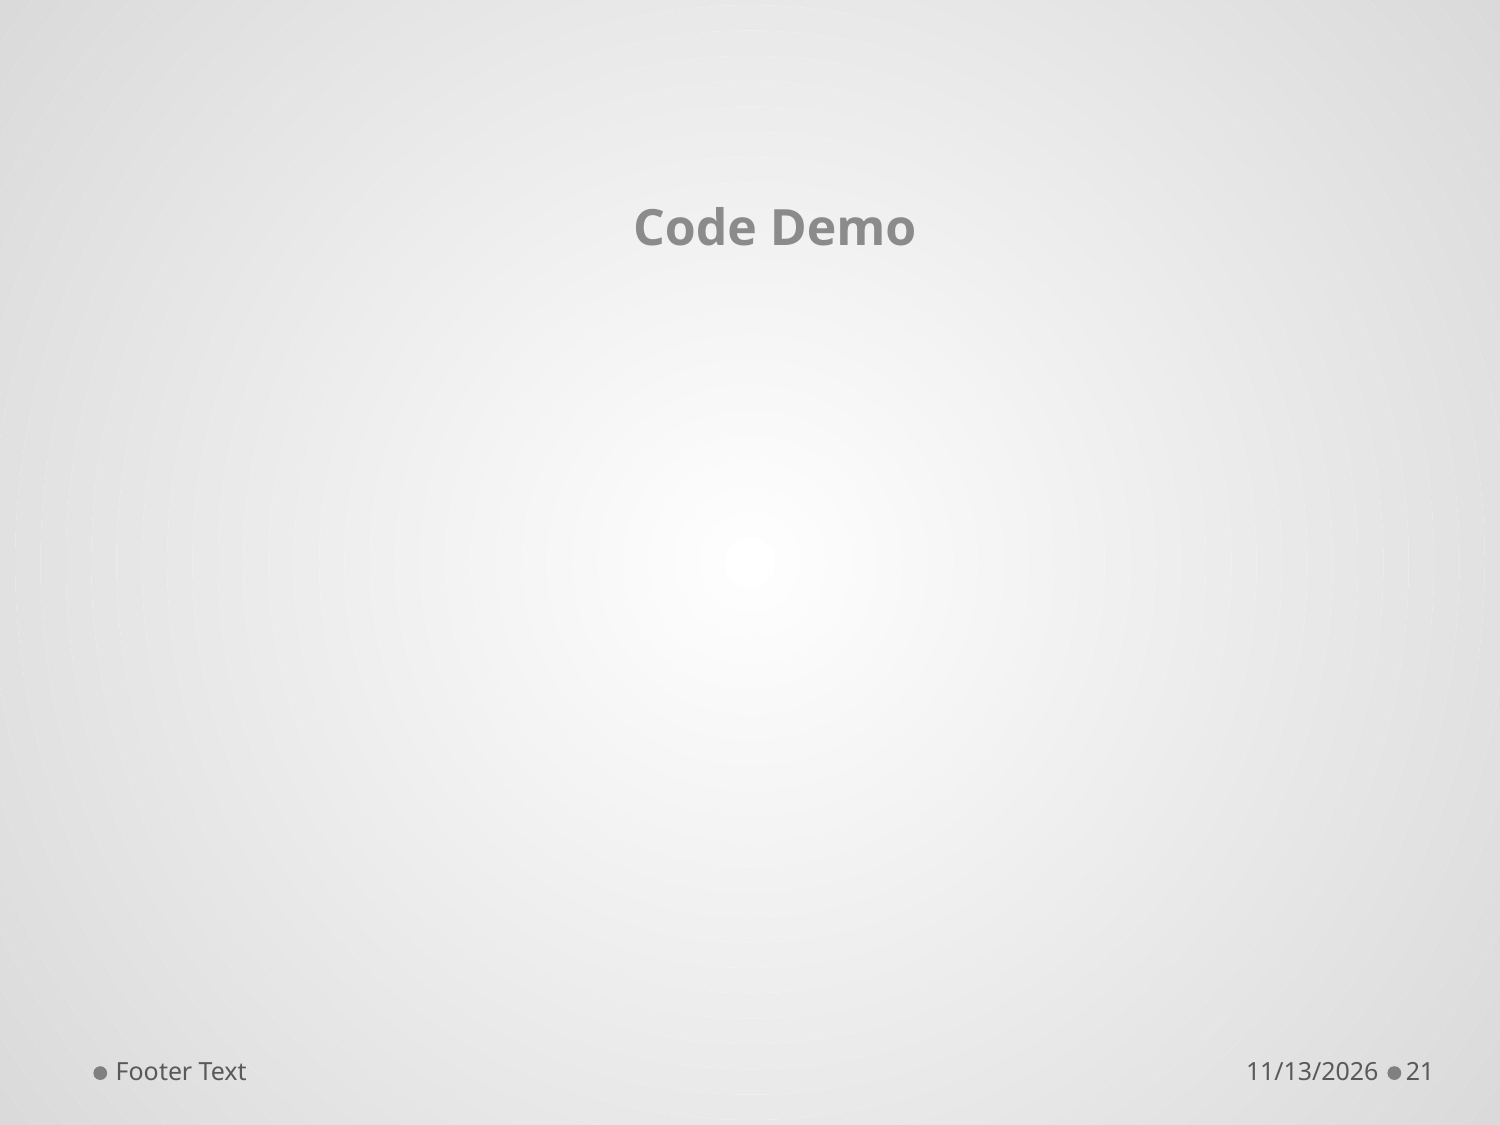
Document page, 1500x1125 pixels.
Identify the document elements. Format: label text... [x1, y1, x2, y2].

subtitle Code Demo [249, 187, 1300, 388]
footer Footer Text [108, 1042, 576, 1103]
slide_number 21 [1401, 1042, 1494, 1103]
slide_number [1043, 1042, 1386, 1103]
